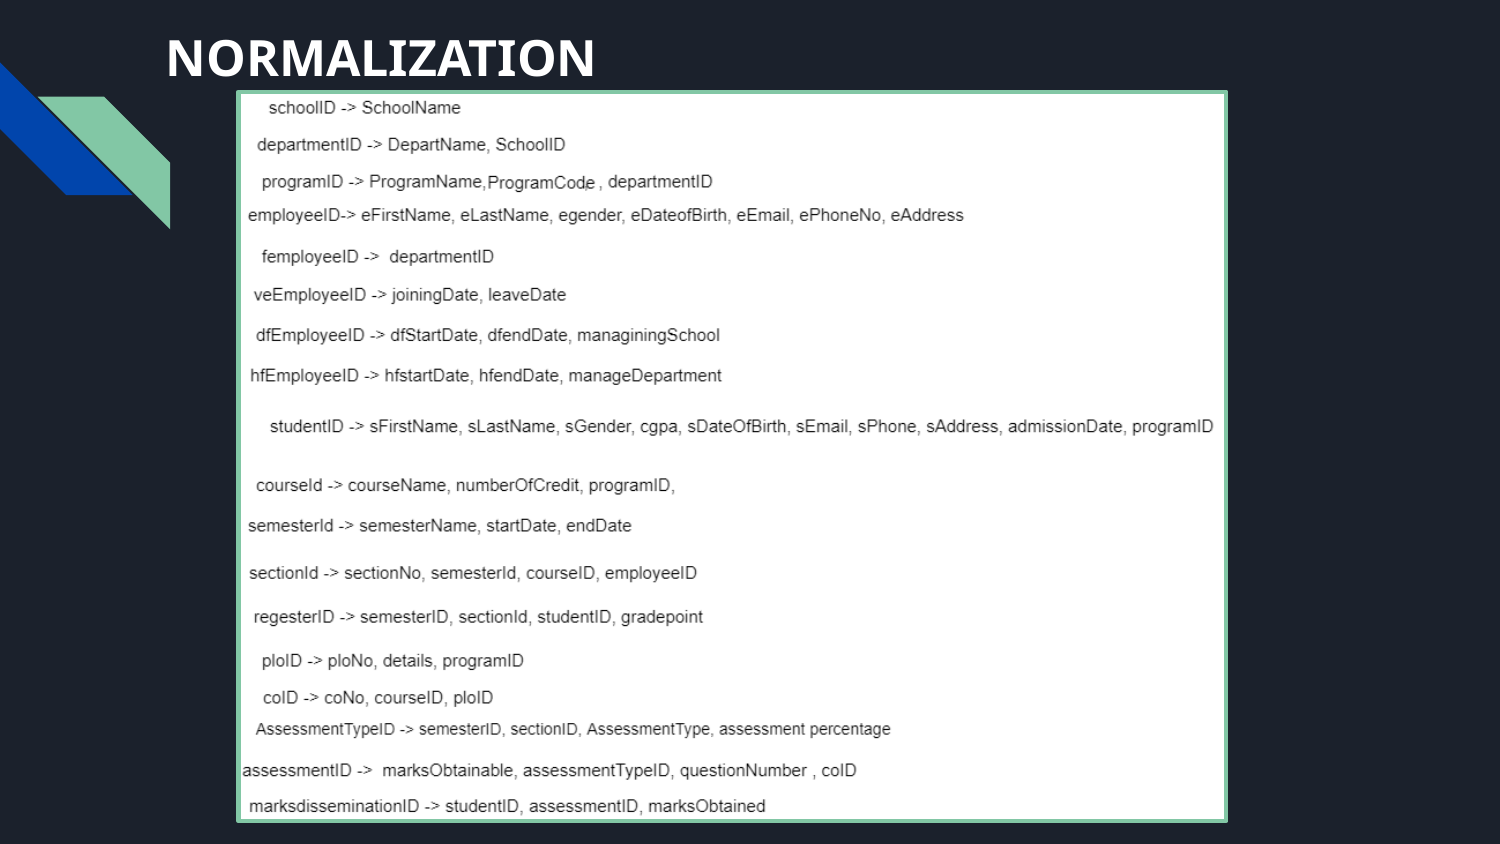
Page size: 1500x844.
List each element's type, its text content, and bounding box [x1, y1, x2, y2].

title NORMALIZATION [150, 10, 688, 106]
picture [240, 93, 1224, 819]
